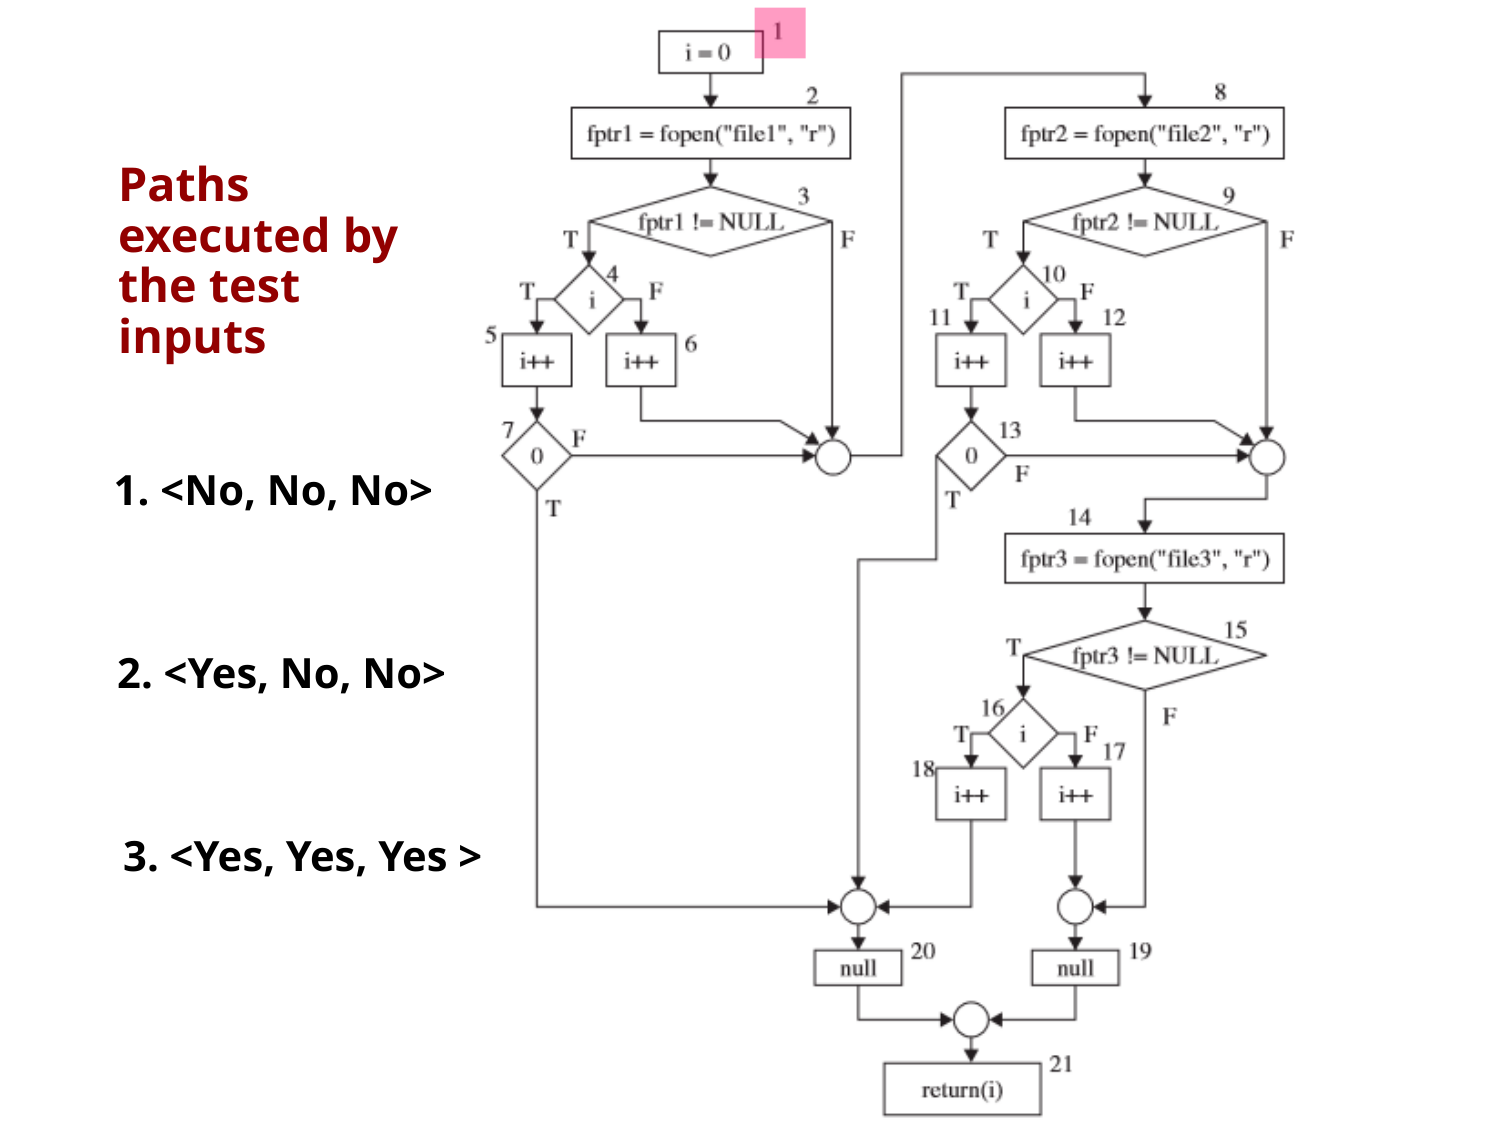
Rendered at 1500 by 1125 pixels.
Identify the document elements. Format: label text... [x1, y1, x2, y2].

text_box 2. <Yes, No, No> [102, 639, 440, 705]
title Paths executed by the test inputs [103, 153, 440, 372]
text_box 1. <No, No, No> [98, 456, 440, 522]
picture [440, 7, 1369, 1125]
text_box 3. <Yes, Yes, Yes > [108, 822, 440, 888]
